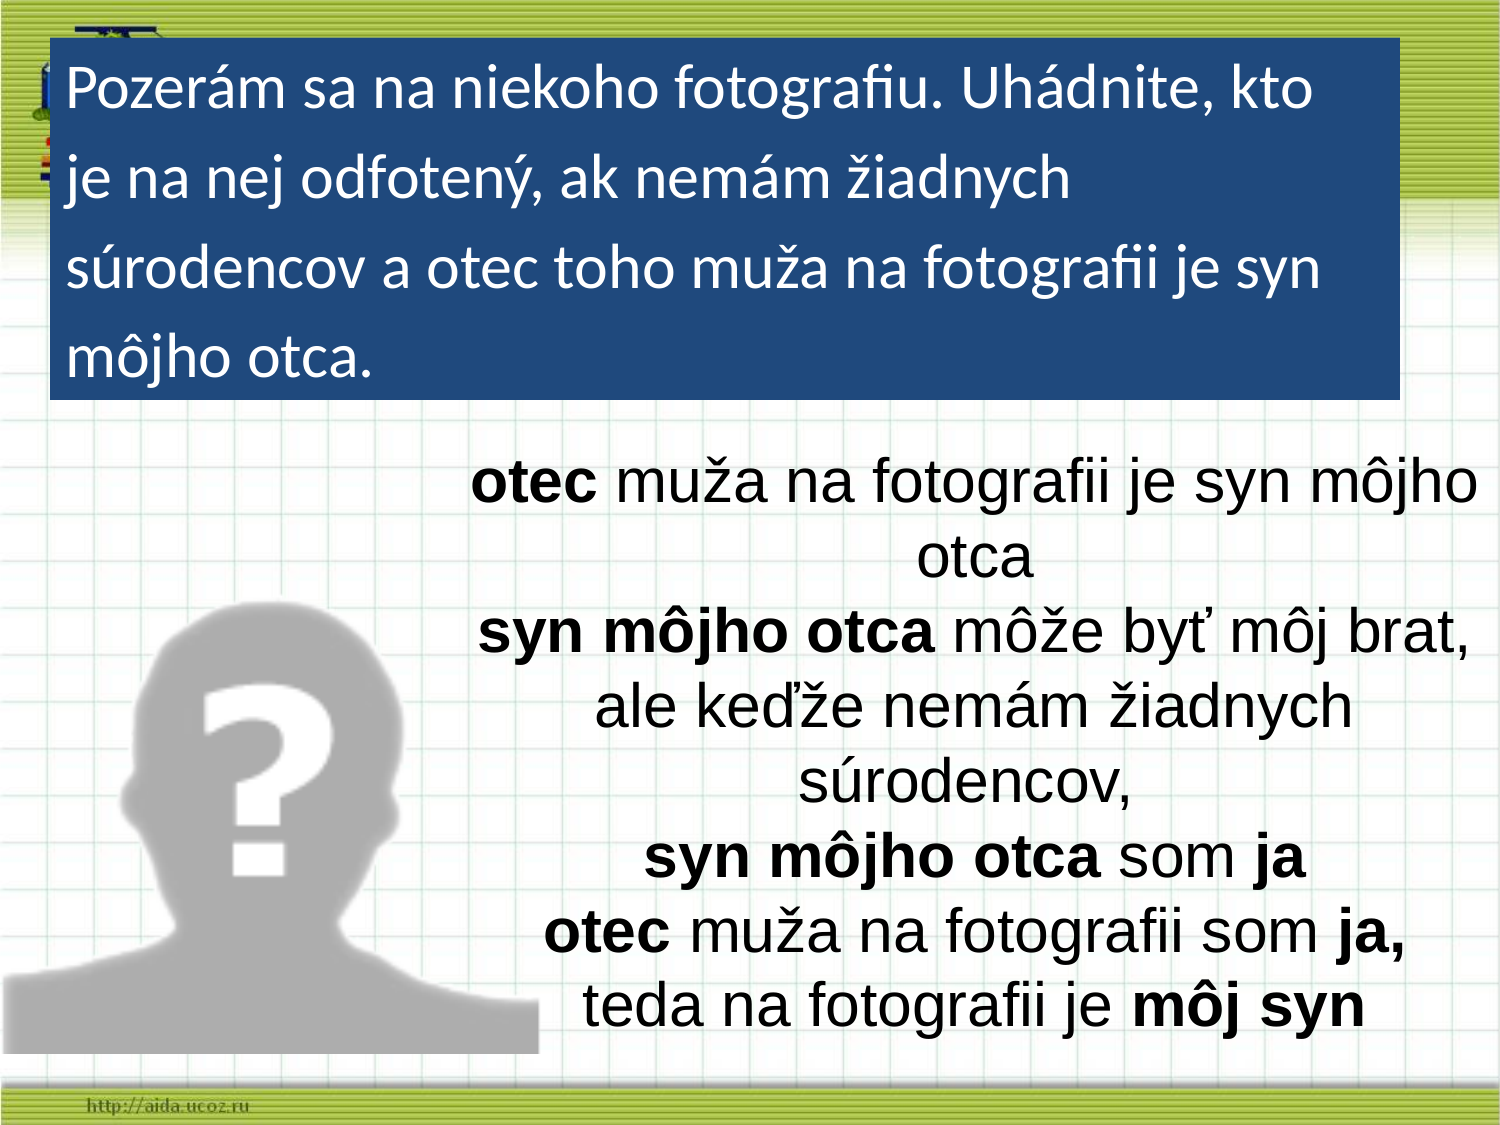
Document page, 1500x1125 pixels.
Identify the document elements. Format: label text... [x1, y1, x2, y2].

text_box otec muža na fotografii je syn môjho otca syn môjho otca môže byť môj brat, ale keďže nemám žiadnych súrodencov, syn môjho otca som ja otec muža na fotografii som ja, teda na fotografii je môj syn [616, 432, 1500, 1047]
list Pozerám sa na niekoho fotografiu. Uhádnite, kto je na nej odfotený, ak nemám žiadnych súrodencov a otec toho muža na fotografii je syn môjho otca. [49, 37, 1401, 401]
picture [0, 0, 1500, 1125]
